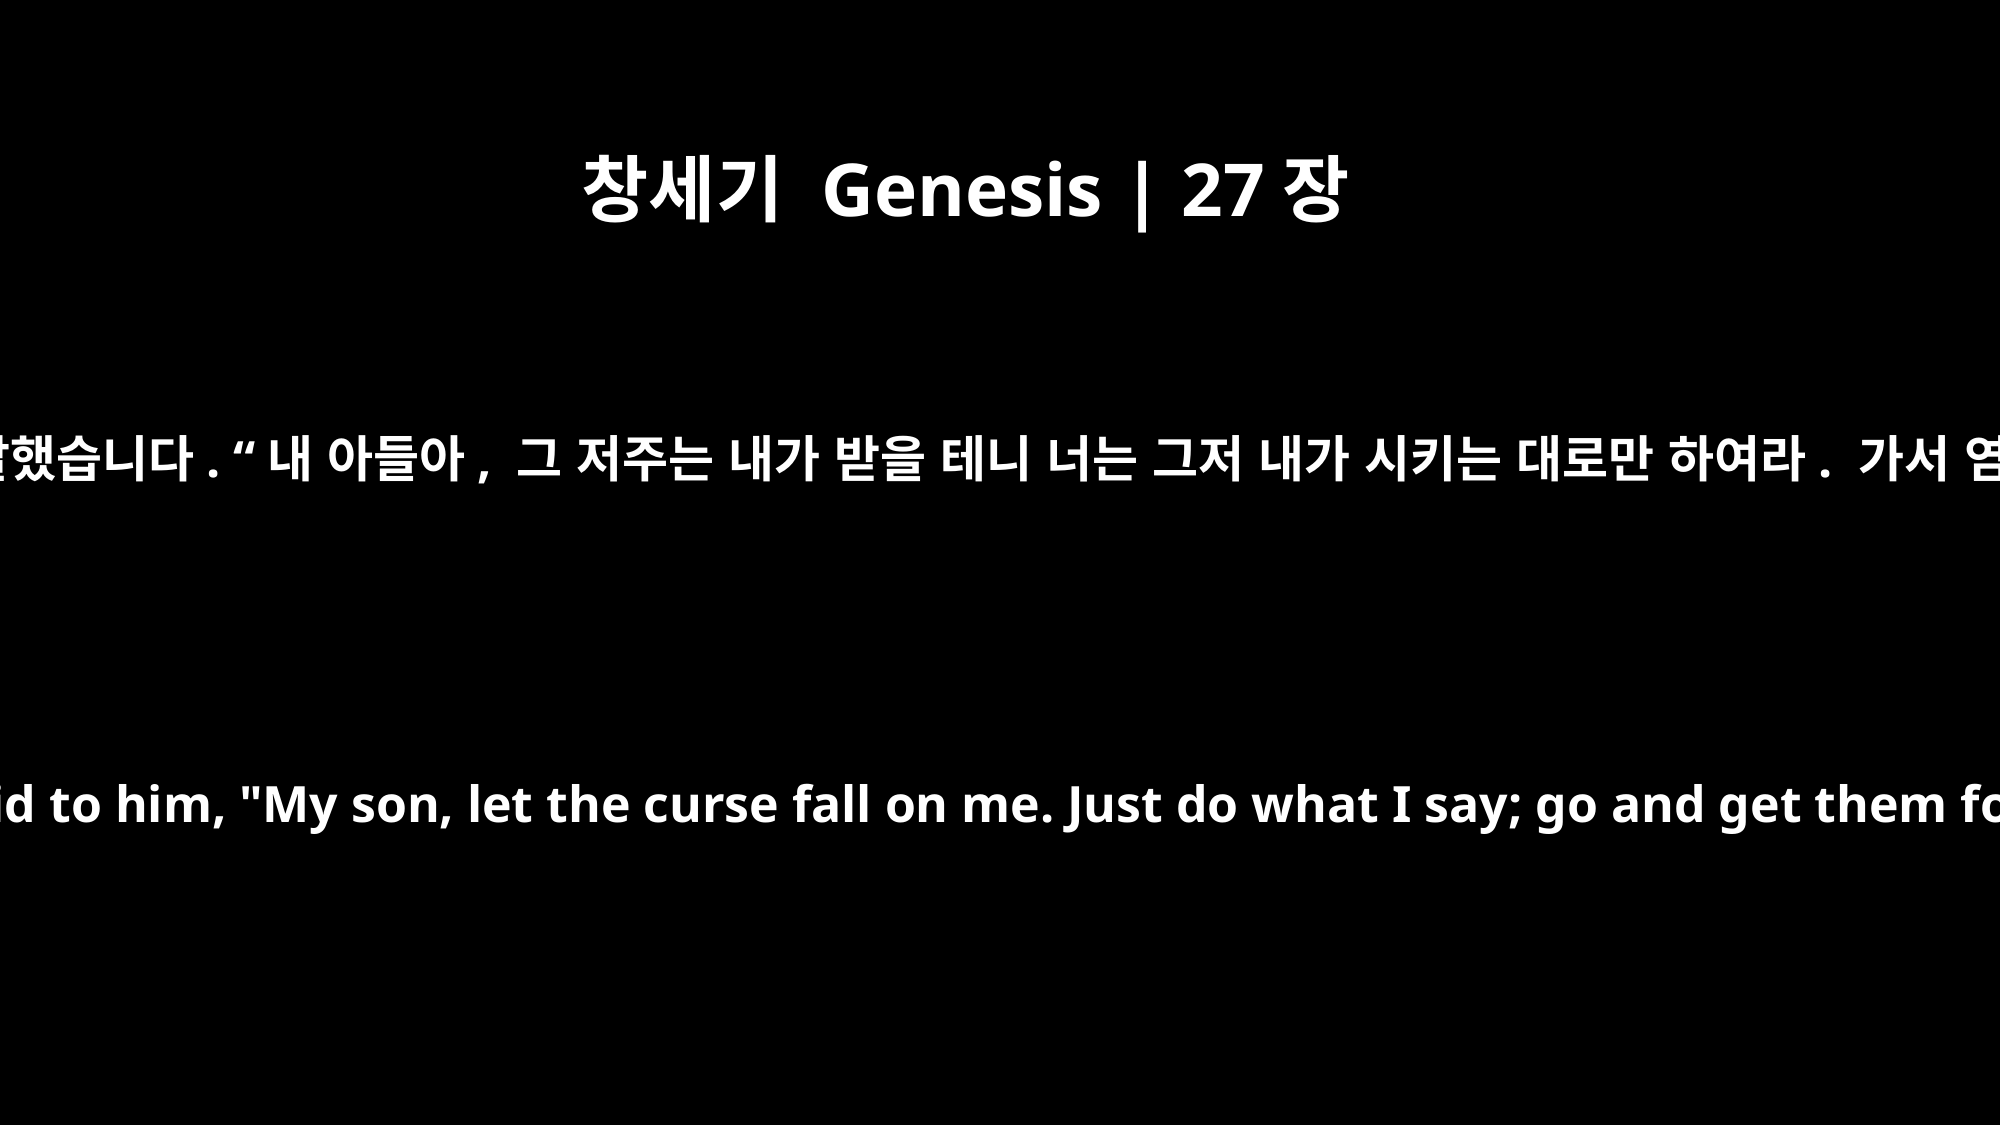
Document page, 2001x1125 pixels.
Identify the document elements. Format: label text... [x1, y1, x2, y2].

text_box 13 야곱의 어머니가 그에게 말했습니다. “내 아들아, 그 저주는 내가 받을 테니 너는 그저 내가 시키는 대로만 하여라. 가서 염소들을 끌고 오너라.” [0, 359, 2000, 495]
text_box 창세기 Genesis | 27장 [566, 136, 1365, 239]
text_box His mother said to him, "My son, let the curse fall on me. Just do what I say; go and get them for me." [0, 764, 2000, 840]
